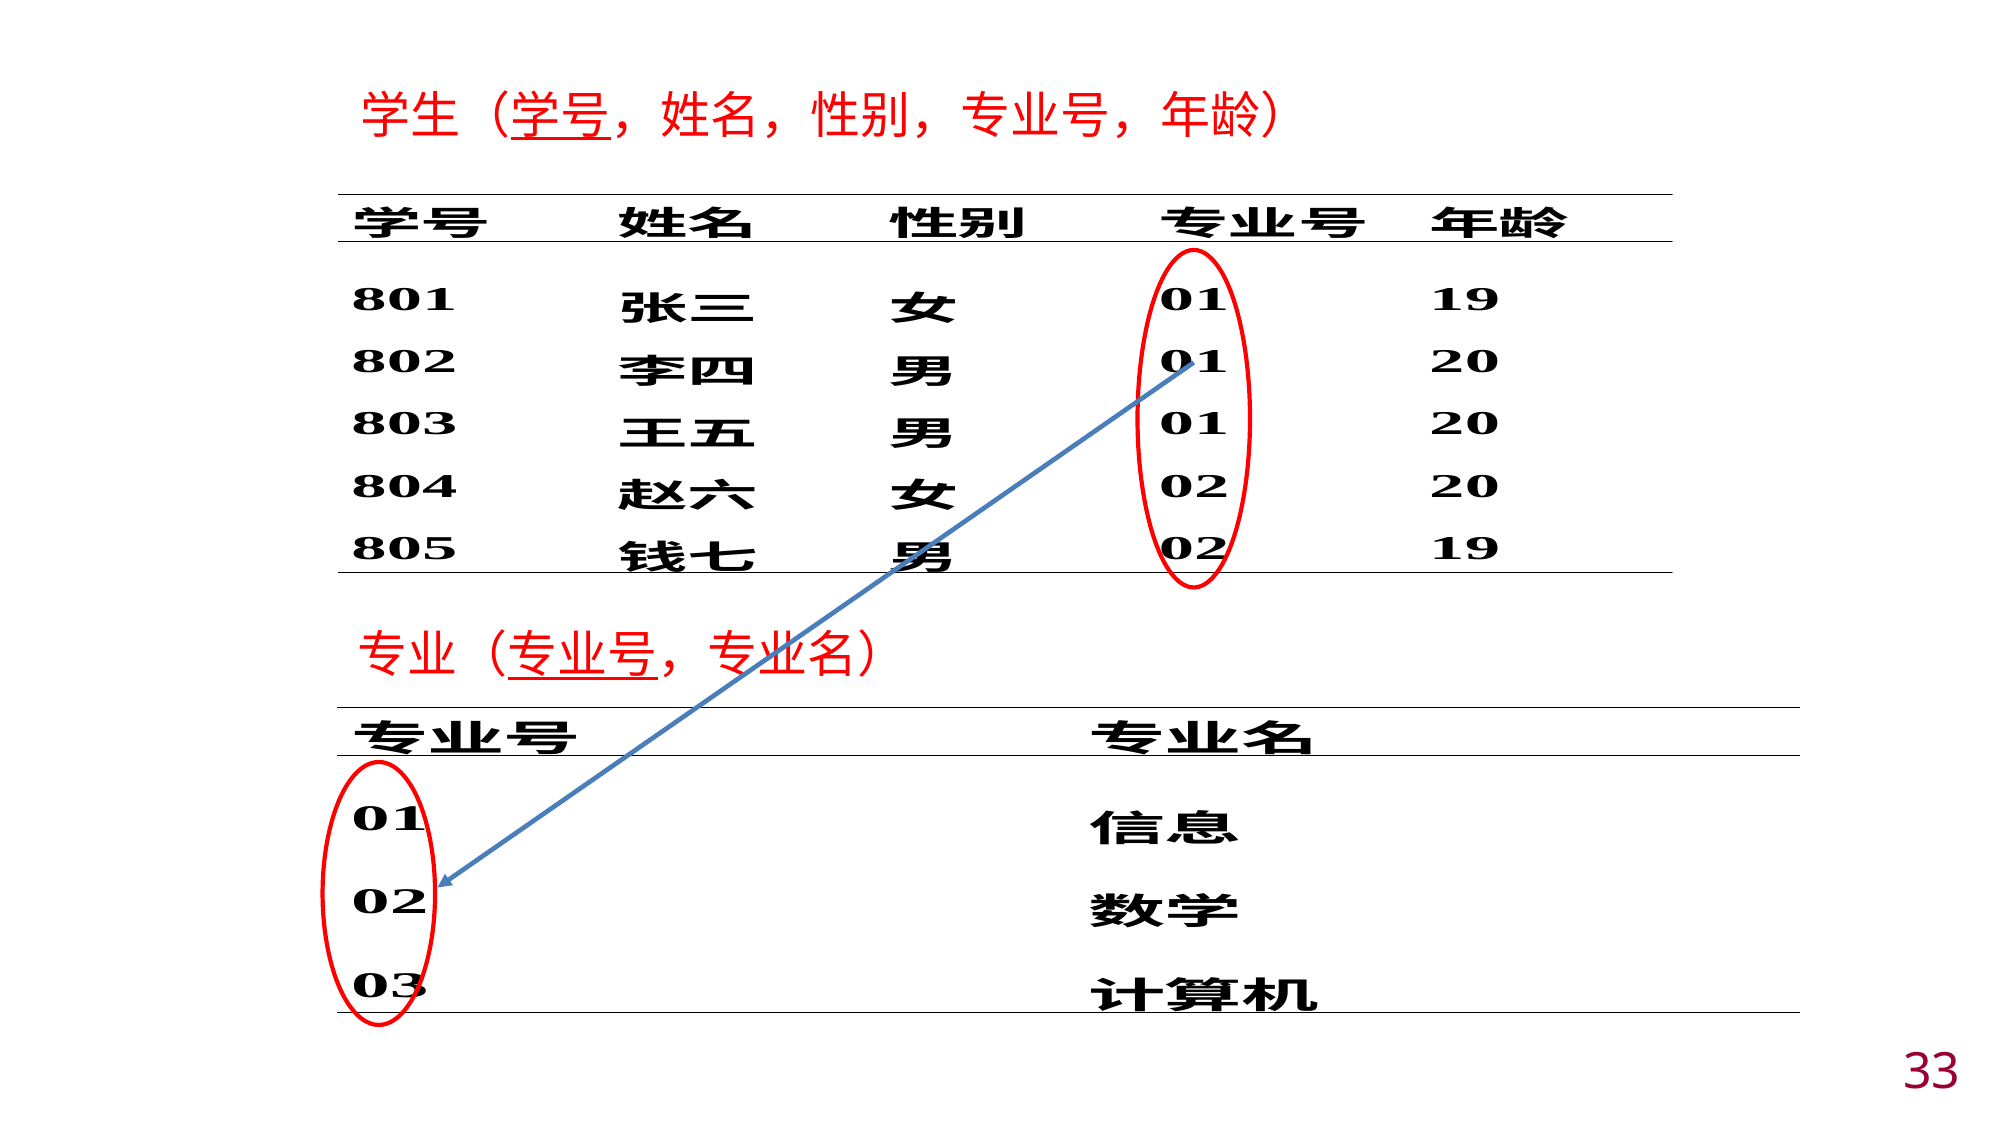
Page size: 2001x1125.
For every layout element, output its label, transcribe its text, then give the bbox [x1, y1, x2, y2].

slide_number 32 [1805, 1048, 1975, 1096]
text_box 学生（学号，姓名，性别，专业号，年龄） [345, 75, 1326, 151]
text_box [322, 193, 1673, 645]
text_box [437, 587, 1194, 888]
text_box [319, 707, 1801, 1104]
text_box 专业（专业号，专业名） [342, 654, 432, 690]
